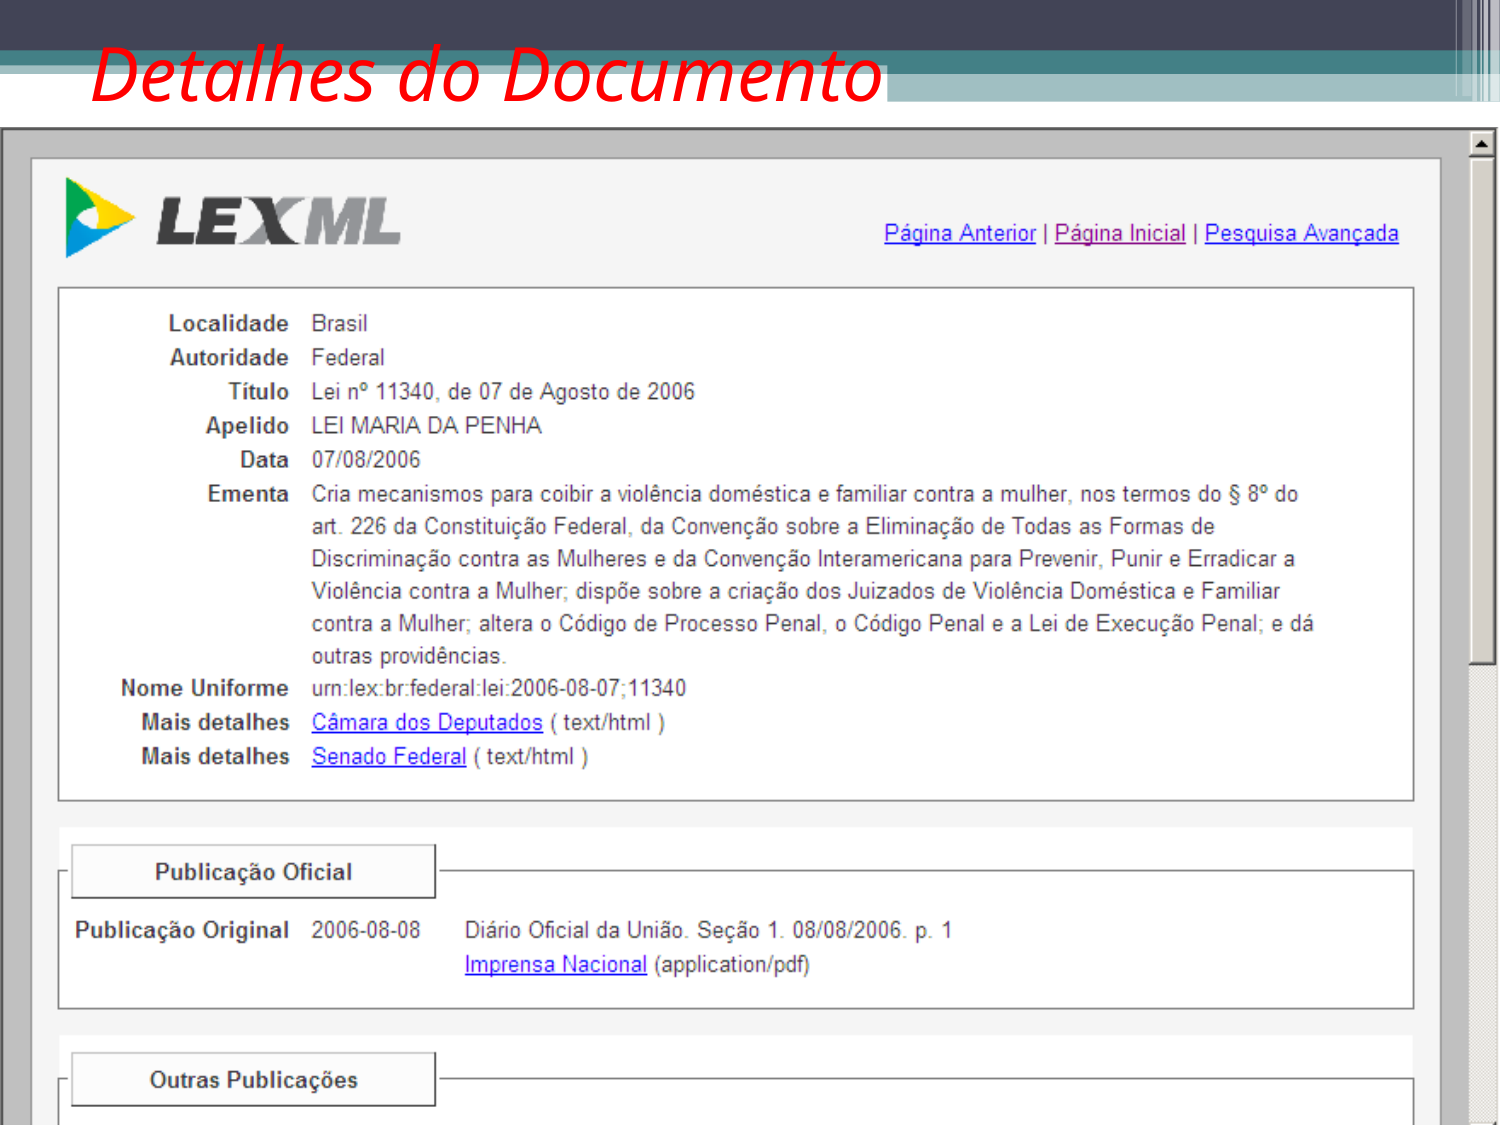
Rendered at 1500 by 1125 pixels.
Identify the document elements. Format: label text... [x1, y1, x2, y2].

picture [0, 126, 1500, 1125]
text_box Detalhes do Documento [75, 19, 1425, 112]
